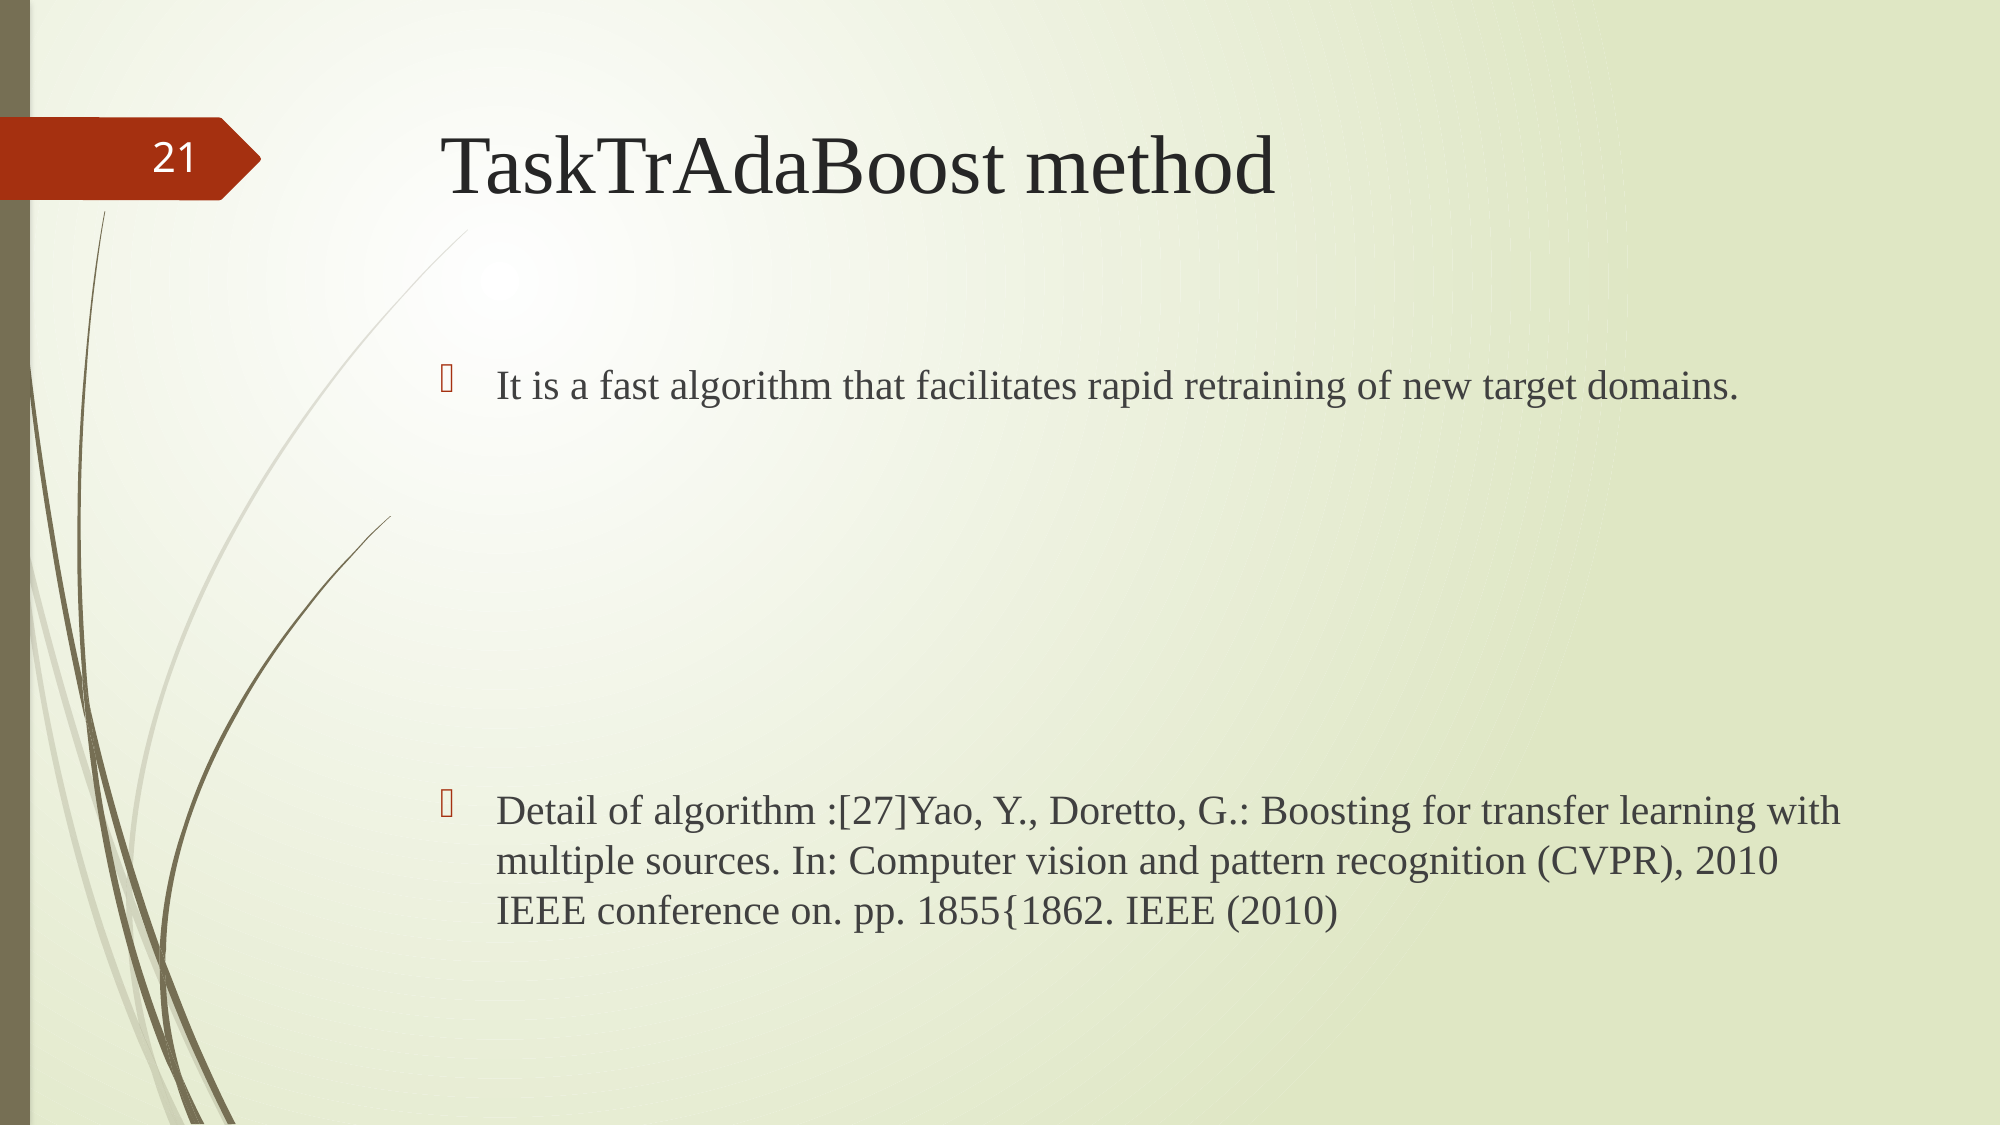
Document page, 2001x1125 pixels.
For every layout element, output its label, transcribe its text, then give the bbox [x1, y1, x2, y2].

list It is a fast algorithm that facilitates rapid retraining of new target domains. Detail of algorithm :[27]Yao, Y., Doretto, G.: Boosting for transfer learning with multiple sources. In: Computer vision and pattern recognition (CVPR), 2010 IEEE conference on. pp. 1855{1862. IEEE (2010) [424, 350, 1888, 970]
slide_number 21 [87, 129, 216, 190]
title TaskTrAdaBoost method [425, 102, 1888, 313]
